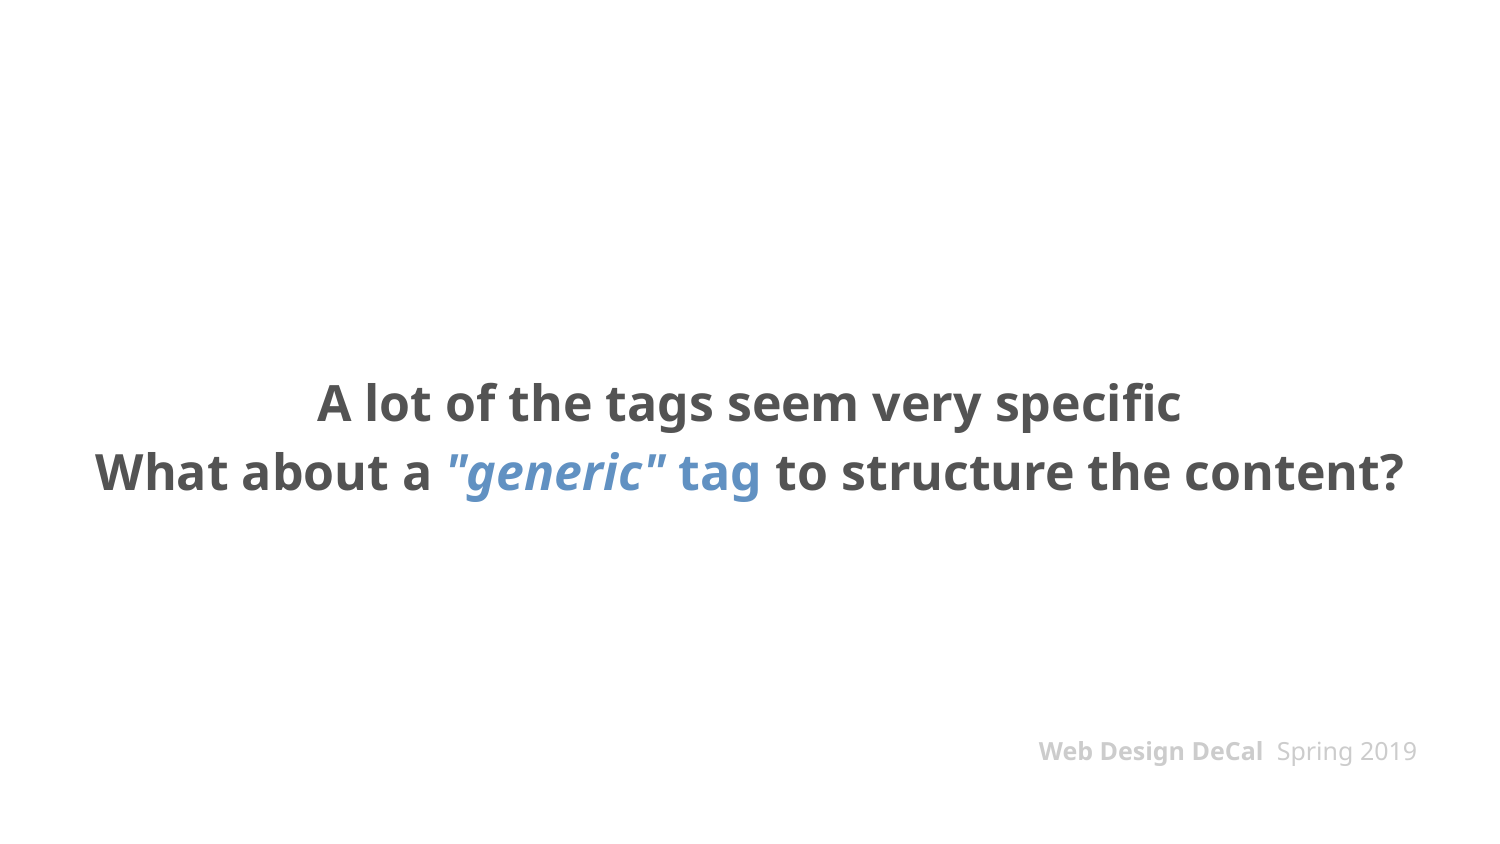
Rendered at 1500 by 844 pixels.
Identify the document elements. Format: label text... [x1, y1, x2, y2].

title A lot of the tags seem very specific What about a "generic" tag to structure the content? [82, 169, 1418, 694]
